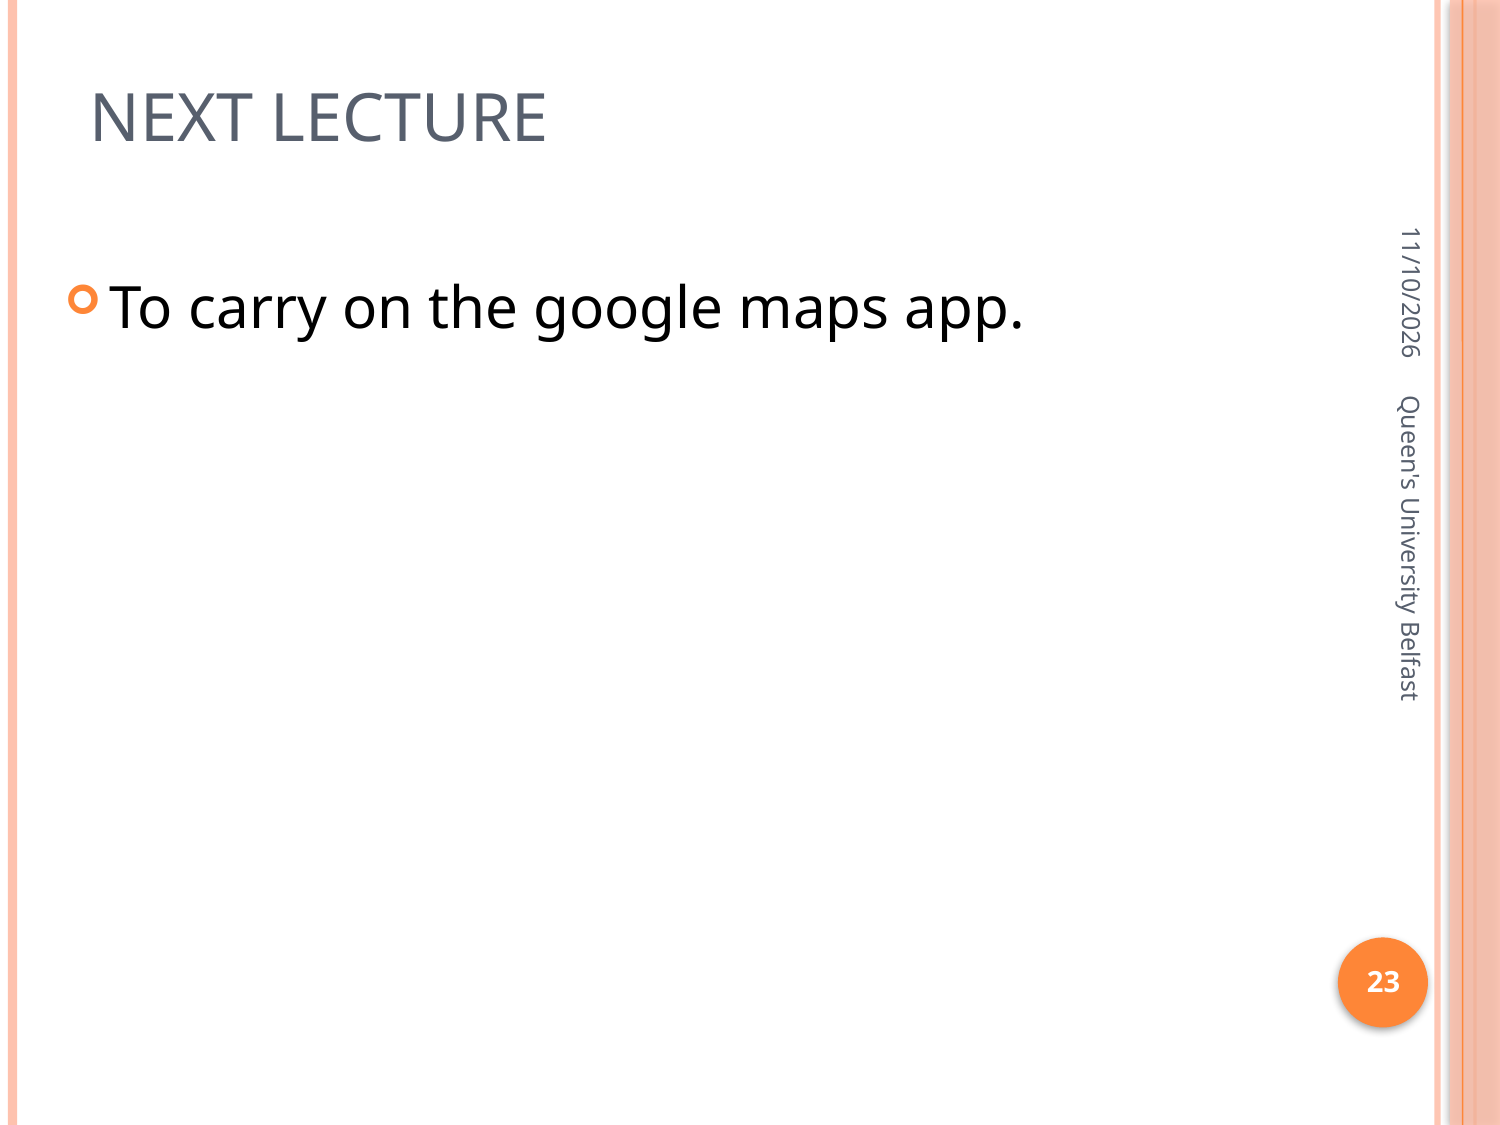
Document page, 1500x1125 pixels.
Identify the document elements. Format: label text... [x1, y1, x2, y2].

list To carry on the google maps app. [50, 262, 1325, 1050]
title next lecture [75, 45, 1300, 163]
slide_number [1378, 43, 1442, 374]
slide_number 23 [1333, 940, 1434, 1027]
footer Queen's University Belfast [1379, 380, 1440, 906]
